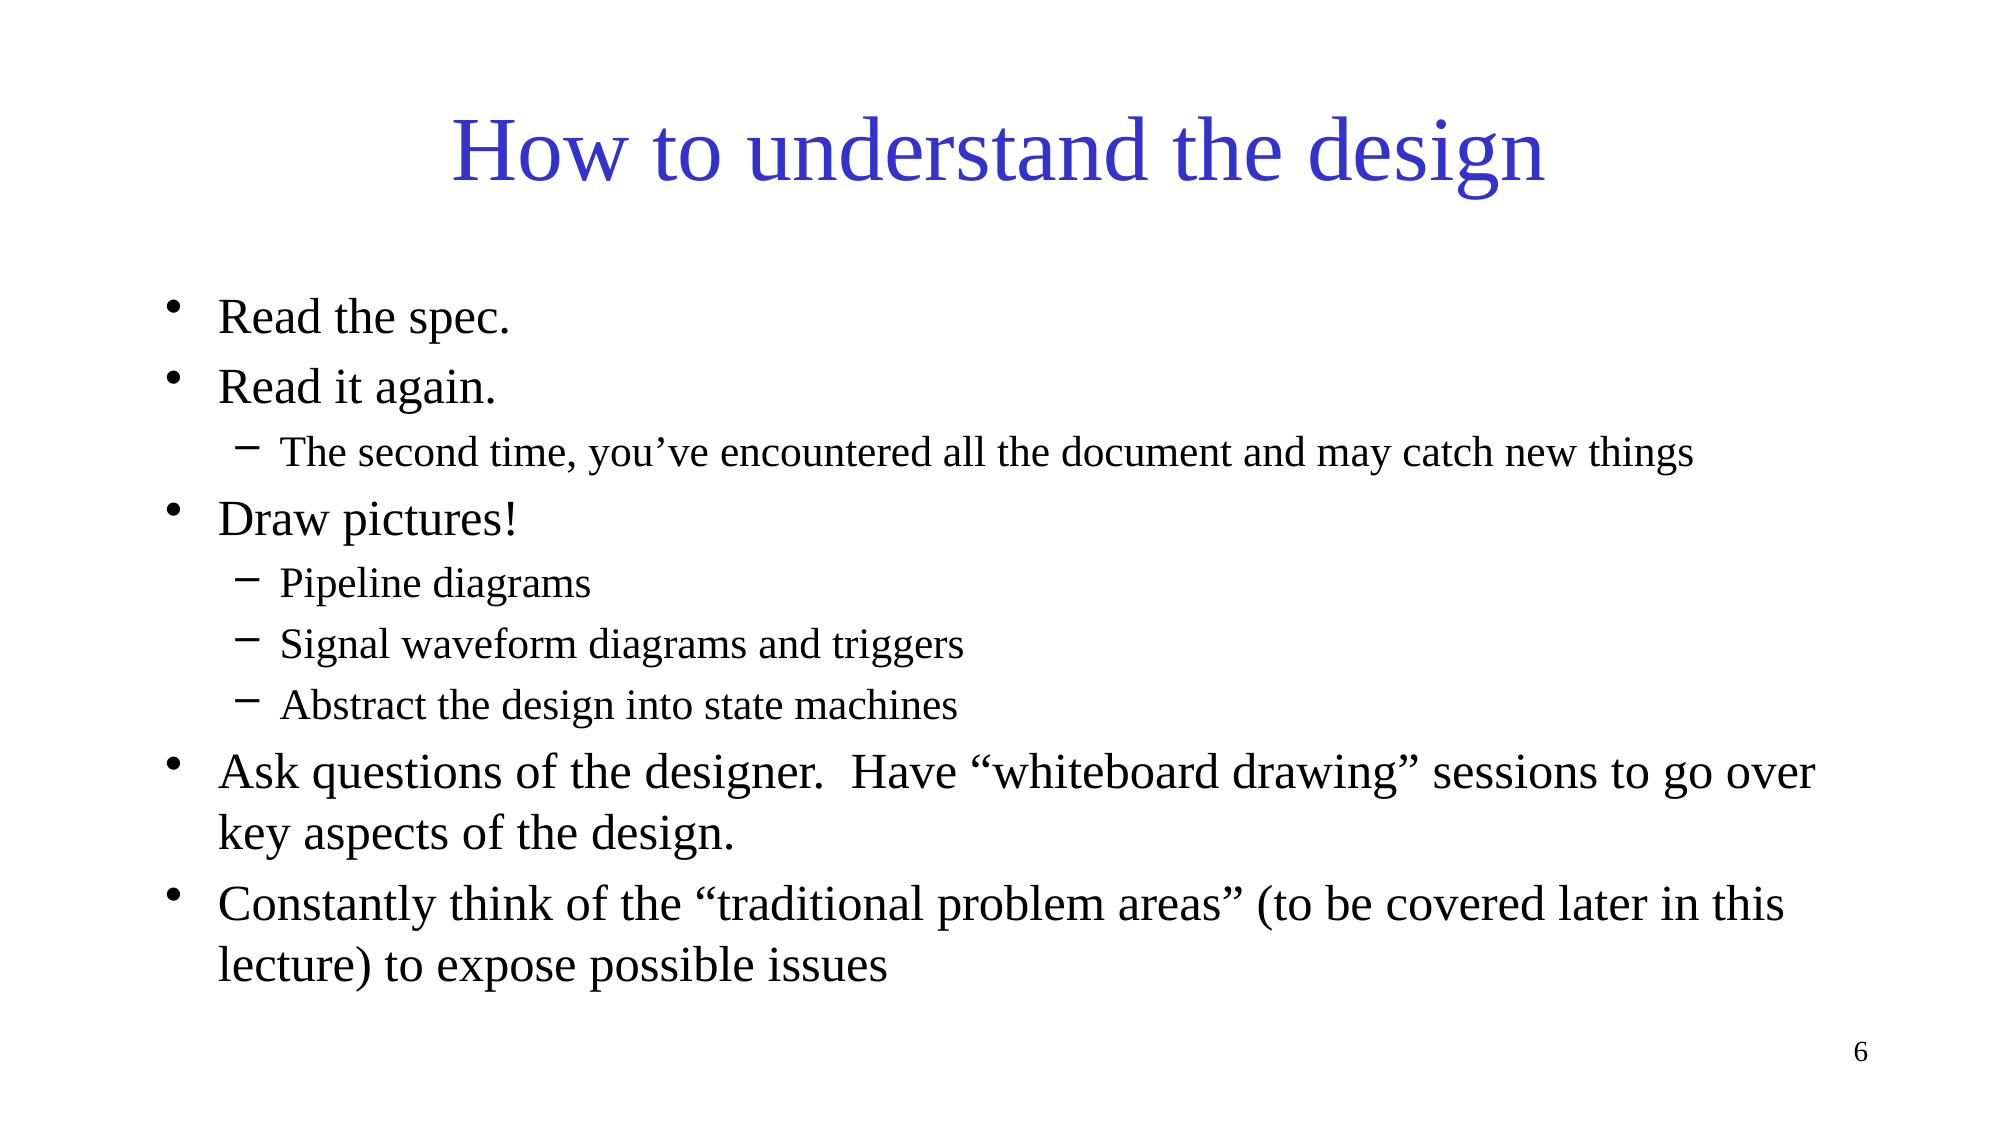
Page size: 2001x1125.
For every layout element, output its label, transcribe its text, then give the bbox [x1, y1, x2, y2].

list Read the spec. Read it again. The second time, you’ve encountered all the document and may catch new things Draw pictures! Pipeline diagrams Signal waveform diagrams and triggers Abstract the design into state machines Ask questions of the designer. Have “whiteboard drawing” sessions to go over key aspects of the design. Constantly think of the “traditional problem areas” (to be covered later in this lecture) to expose possible issues [150, 275, 1850, 1000]
title How to understand the design [150, 50, 1850, 238]
